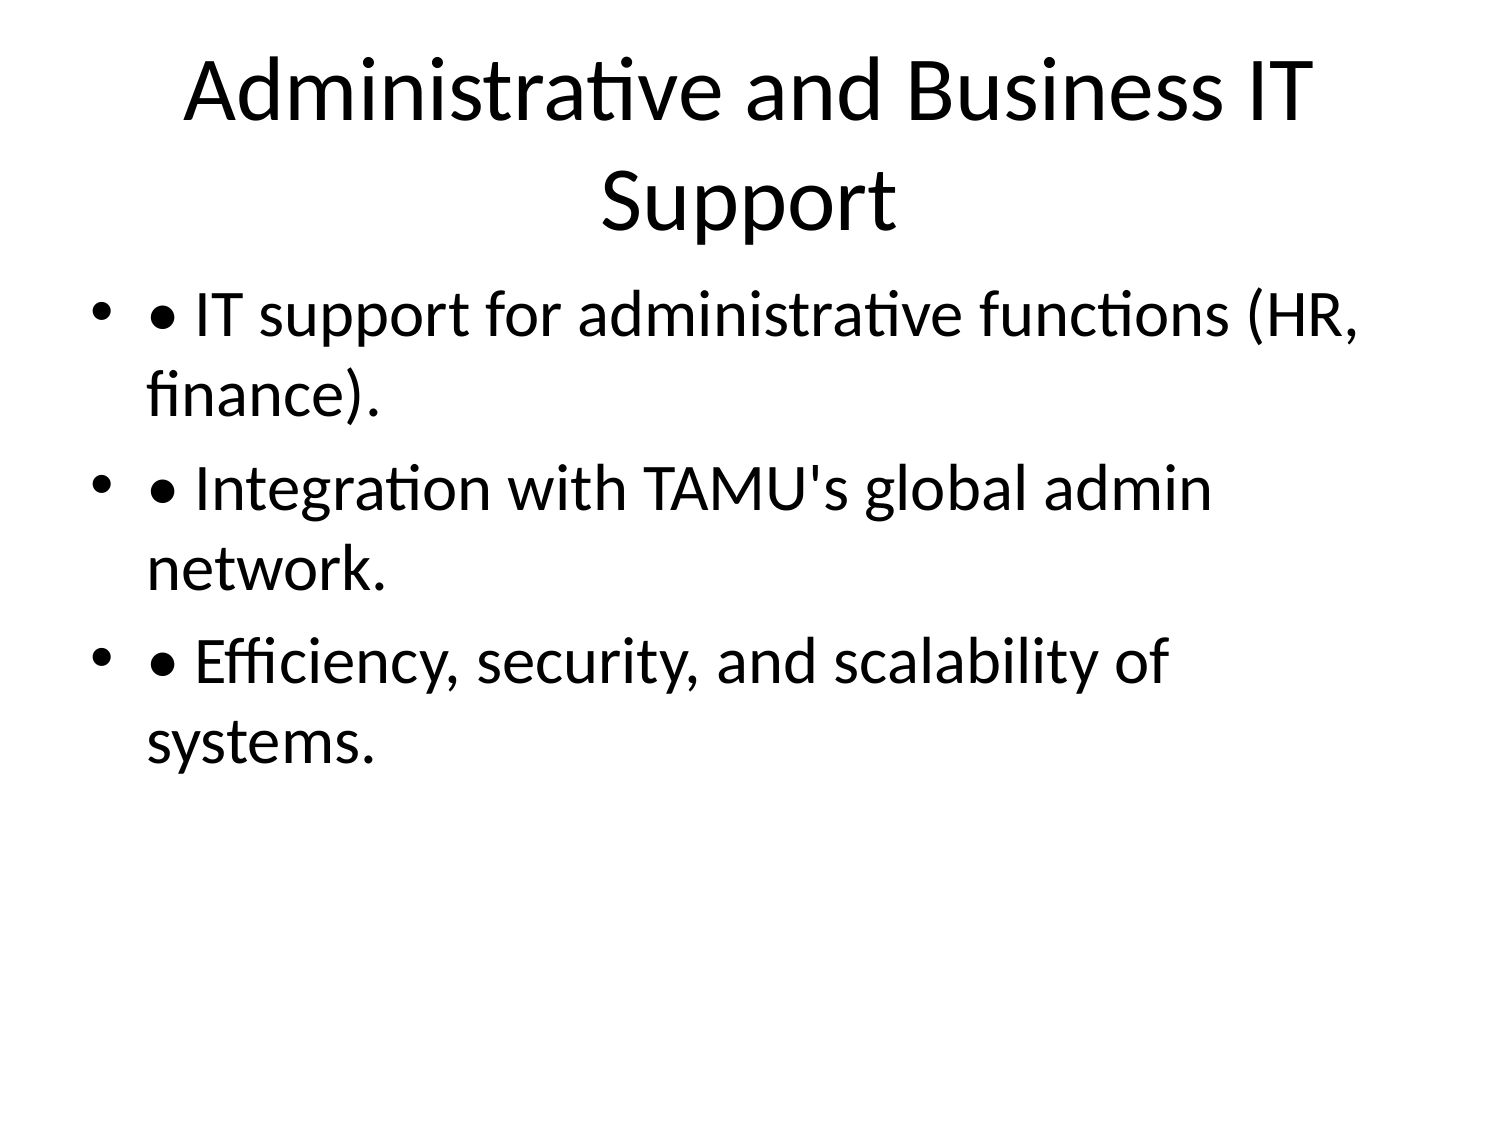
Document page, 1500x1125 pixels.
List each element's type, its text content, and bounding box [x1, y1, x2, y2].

title Administrative and Business IT Support [75, 45, 1425, 233]
list • IT support for administrative functions (HR, finance). • Integration with TAMU's global admin network. • Efficiency, security, and scalability of systems. [75, 262, 1425, 1005]
